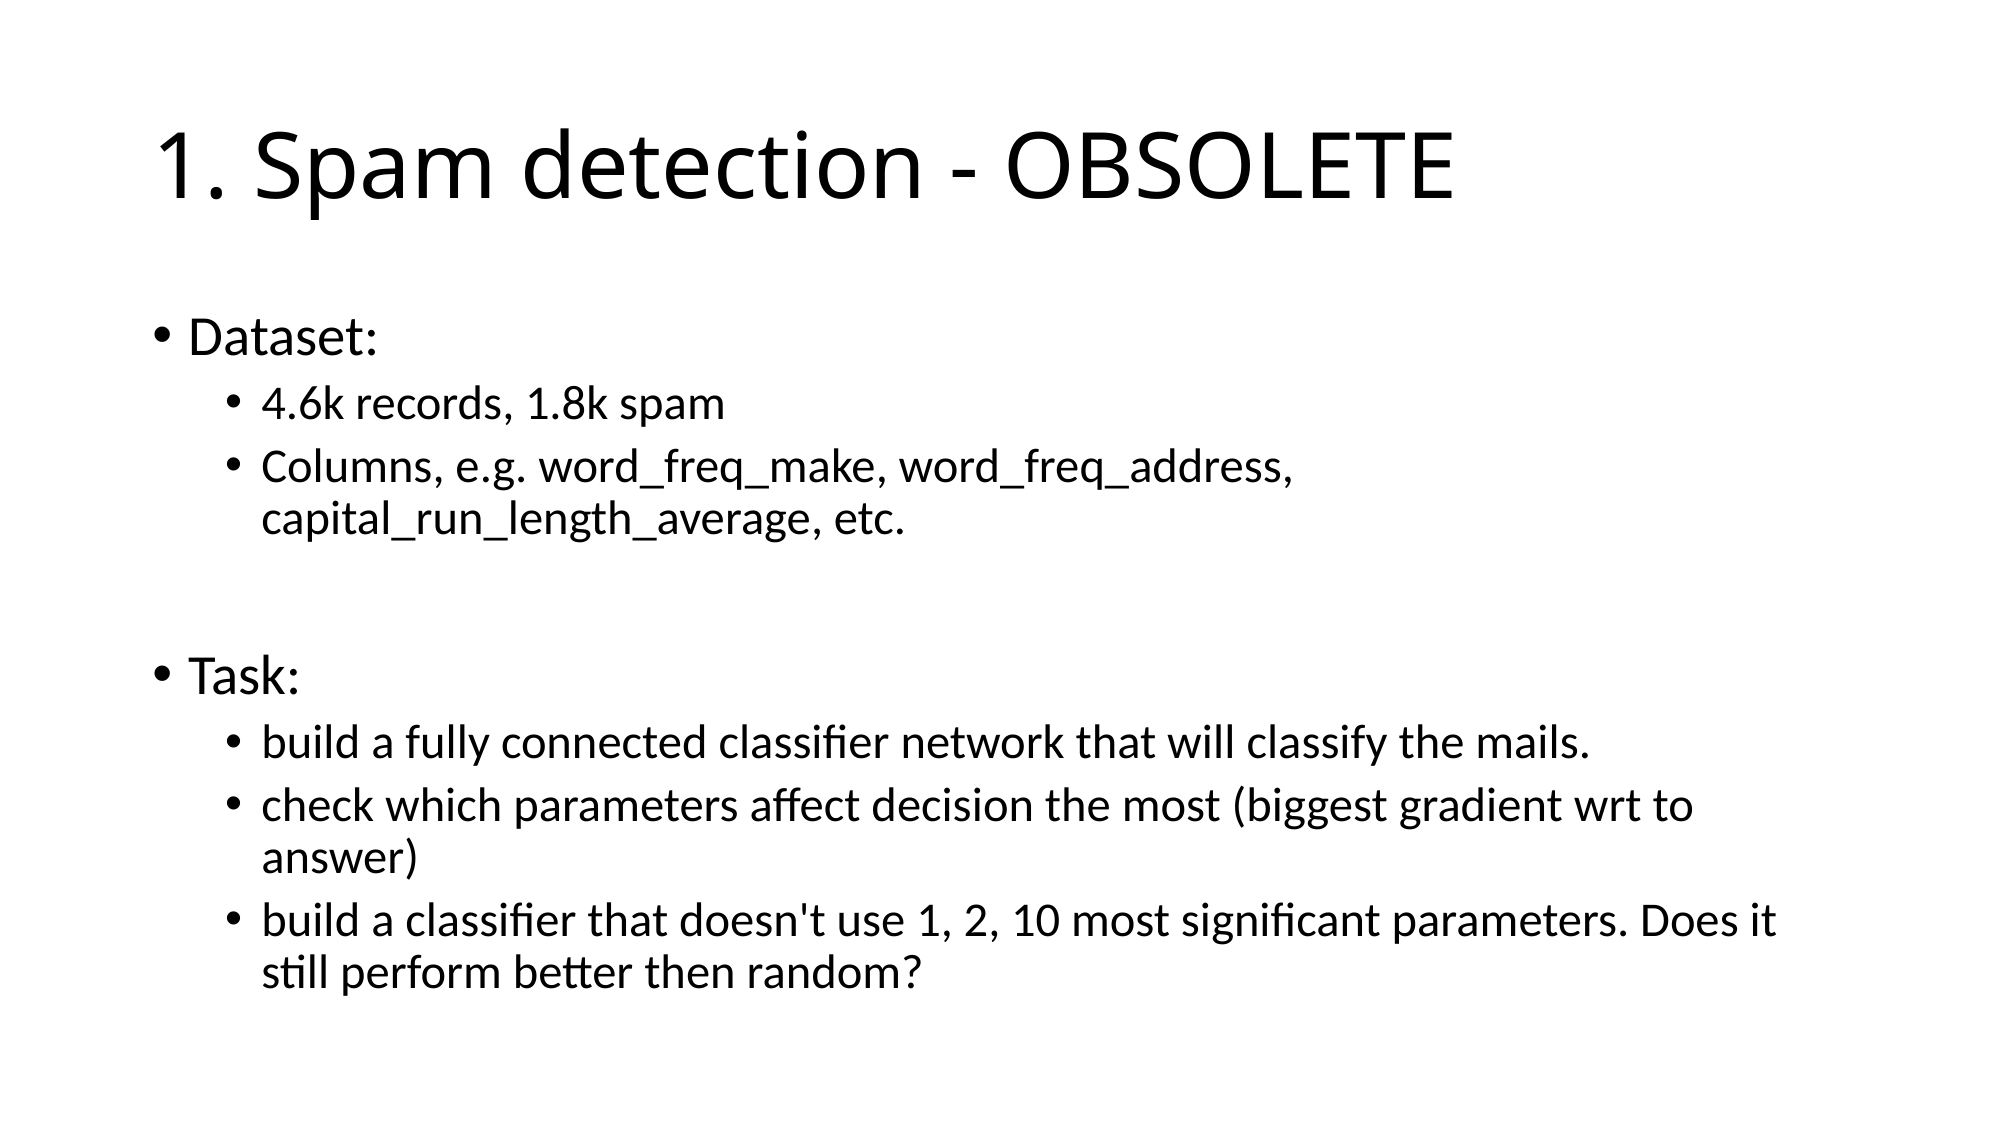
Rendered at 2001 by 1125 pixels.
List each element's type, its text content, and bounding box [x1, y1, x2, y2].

title 1. Spam detection - OBSOLETE [137, 59, 1863, 278]
list Dataset: 4.6k records, 1.8k spam Columns, e.g. word_freq_make, word_freq_address, capital_run_length_average, etc. Task: build a fully connected classifier network that will classify the mails. check which parameters affect decision the most (biggest gradient wrt to answer) build a classifier that doesn't use 1, 2, 10 most significant parameters. Does it still perform better then random? [137, 299, 1863, 1014]
